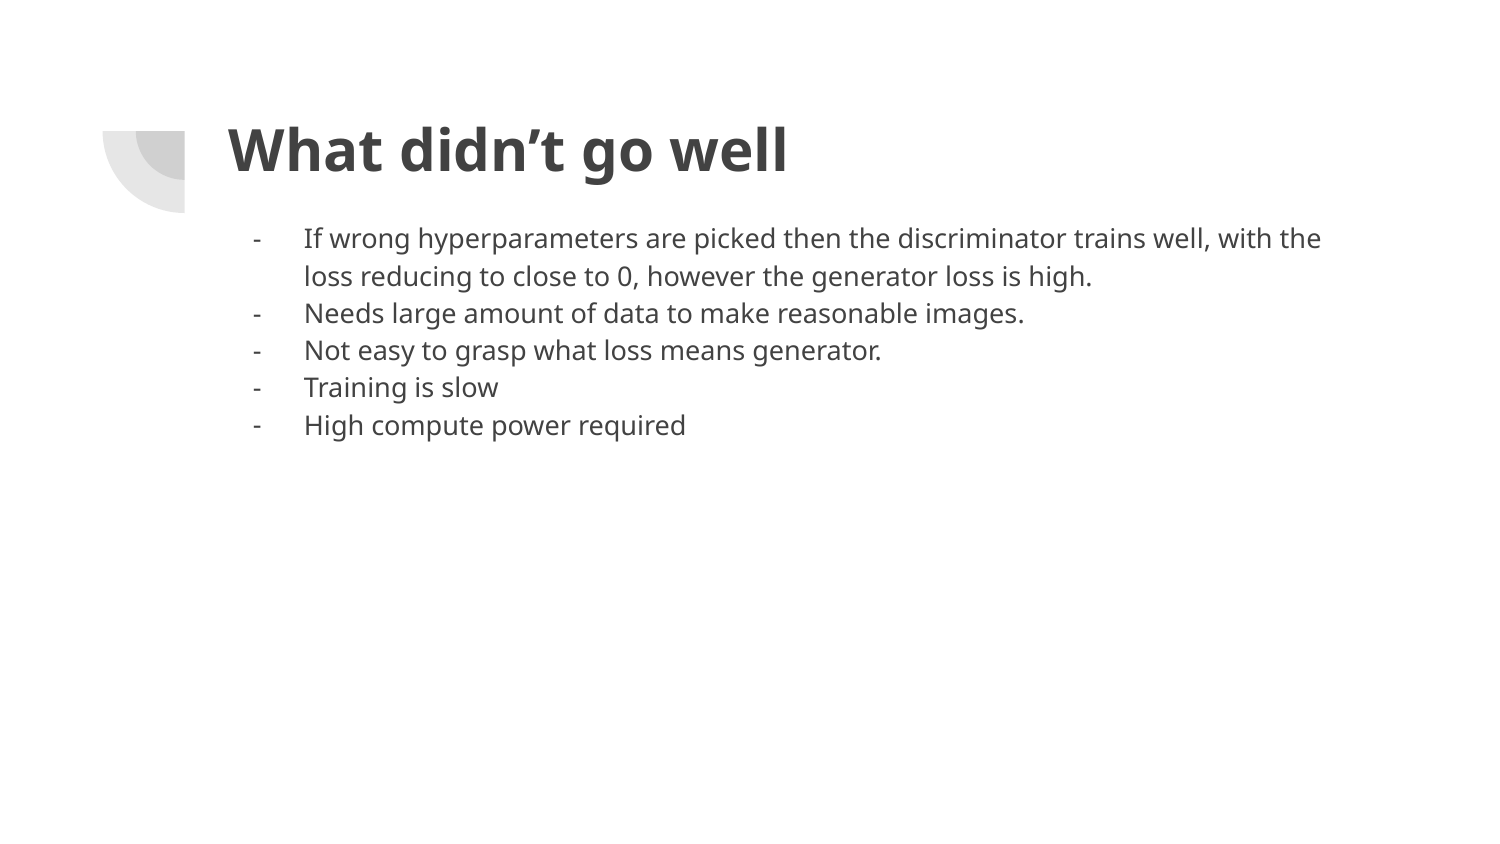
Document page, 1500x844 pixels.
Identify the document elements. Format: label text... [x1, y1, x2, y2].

list If wrong hyperparameters are picked then the discriminator trains well, with the loss reducing to close to 0, however the generator loss is high. Needs large amount of data to make reasonable images. Not easy to grasp what loss means generator. Training is slow High compute power required [213, 202, 1368, 495]
title What didn’t go well [213, 98, 1368, 202]
